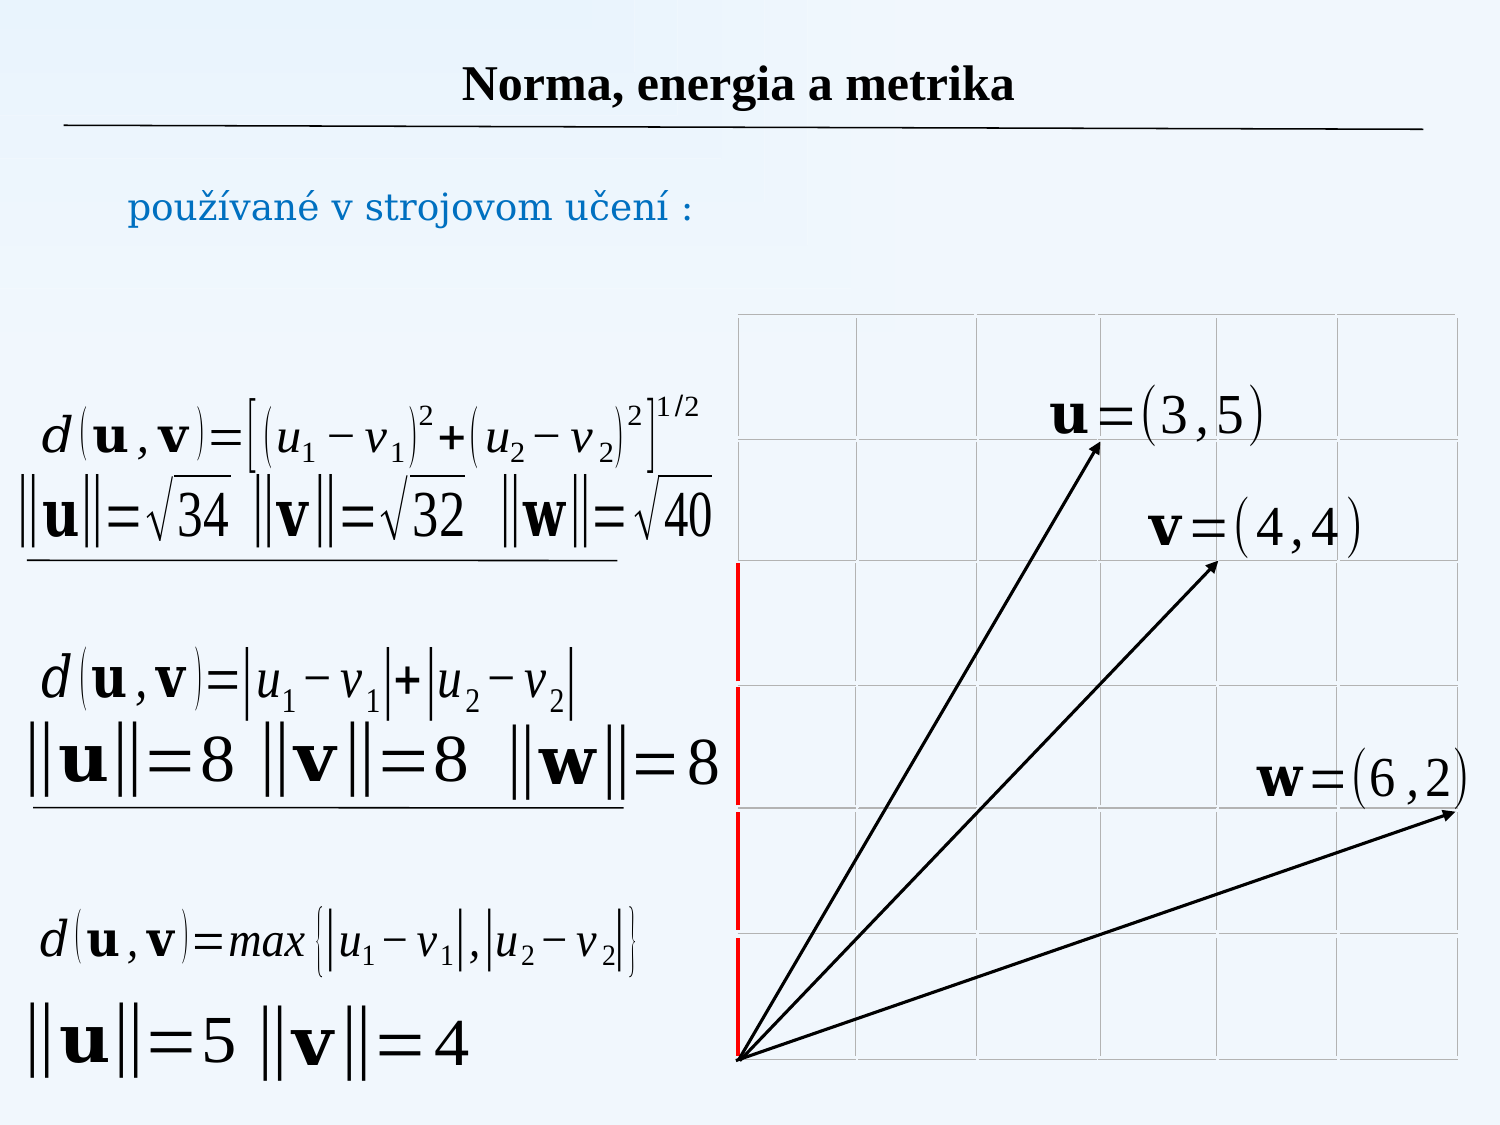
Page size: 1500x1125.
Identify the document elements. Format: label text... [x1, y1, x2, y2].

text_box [738, 441, 1101, 1061]
text_box Norma, energia a metrika [348, 43, 1128, 118]
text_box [1105, 811, 1456, 1061]
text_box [1105, 560, 1219, 810]
